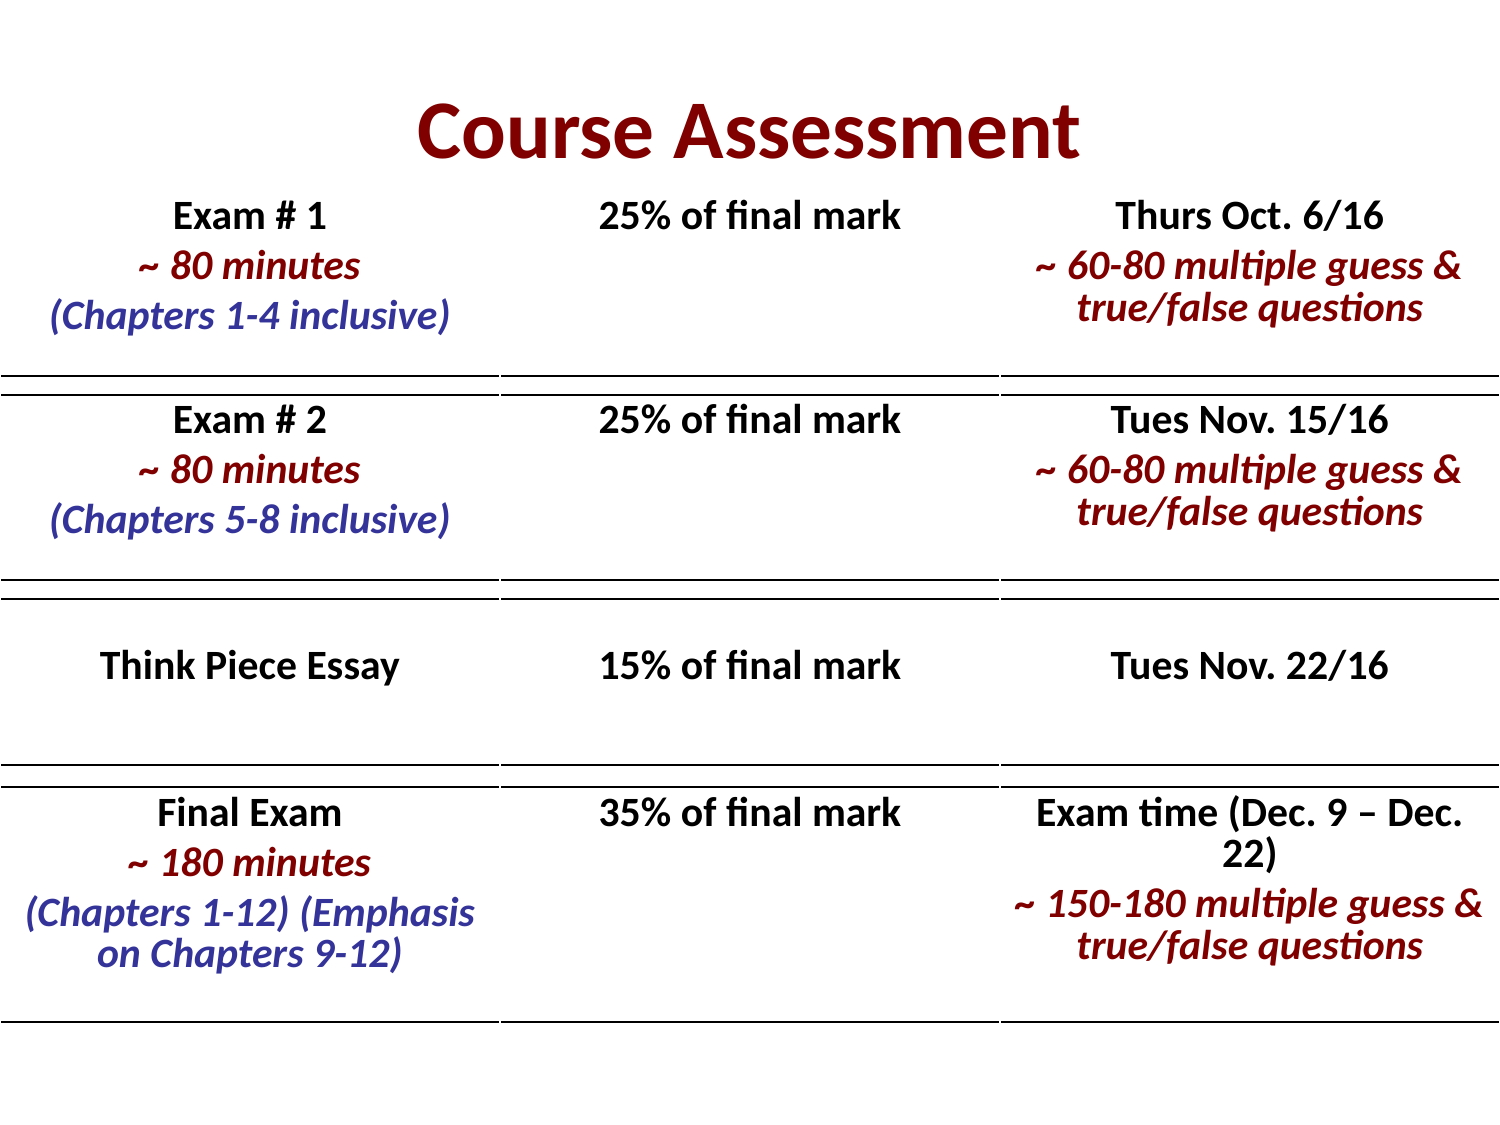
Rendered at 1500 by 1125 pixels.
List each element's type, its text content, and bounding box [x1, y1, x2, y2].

table_header Think Piece Essay [1, 600, 499, 764]
table_header Tues Nov. 15/16 ~ 60-80 multiple guess & true/false questions [1001, 396, 1499, 579]
table_header Final Exam ~ 180 minutes (Chapters 1-12) (Emphasis on Chapters 9-12) [1, 788, 499, 1021]
table_header Exam # 1 ~ 80 minutes (Chapters 1-4 inclusive) [1, 192, 499, 375]
table_header 25% of final mark [501, 396, 999, 579]
table_header 35% of final mark [501, 788, 999, 1021]
table_header Thurs Oct. 6/16 ~ 60-80 multiple guess & true/false questions [1001, 192, 1499, 375]
text_box Course Assessment [112, 75, 1388, 175]
table_header 25% of final mark [501, 192, 999, 375]
table_header Exam time (Dec. 9 – Dec. 22) ~ 150-180 multiple guess & true/false questions [1001, 788, 1499, 1021]
table_header Exam # 2 ~ 80 minutes (Chapters 5-8 inclusive) [1, 396, 499, 579]
table_header 15% of final mark [501, 600, 999, 764]
table_header Tues Nov. 22/16 [1001, 600, 1499, 764]
